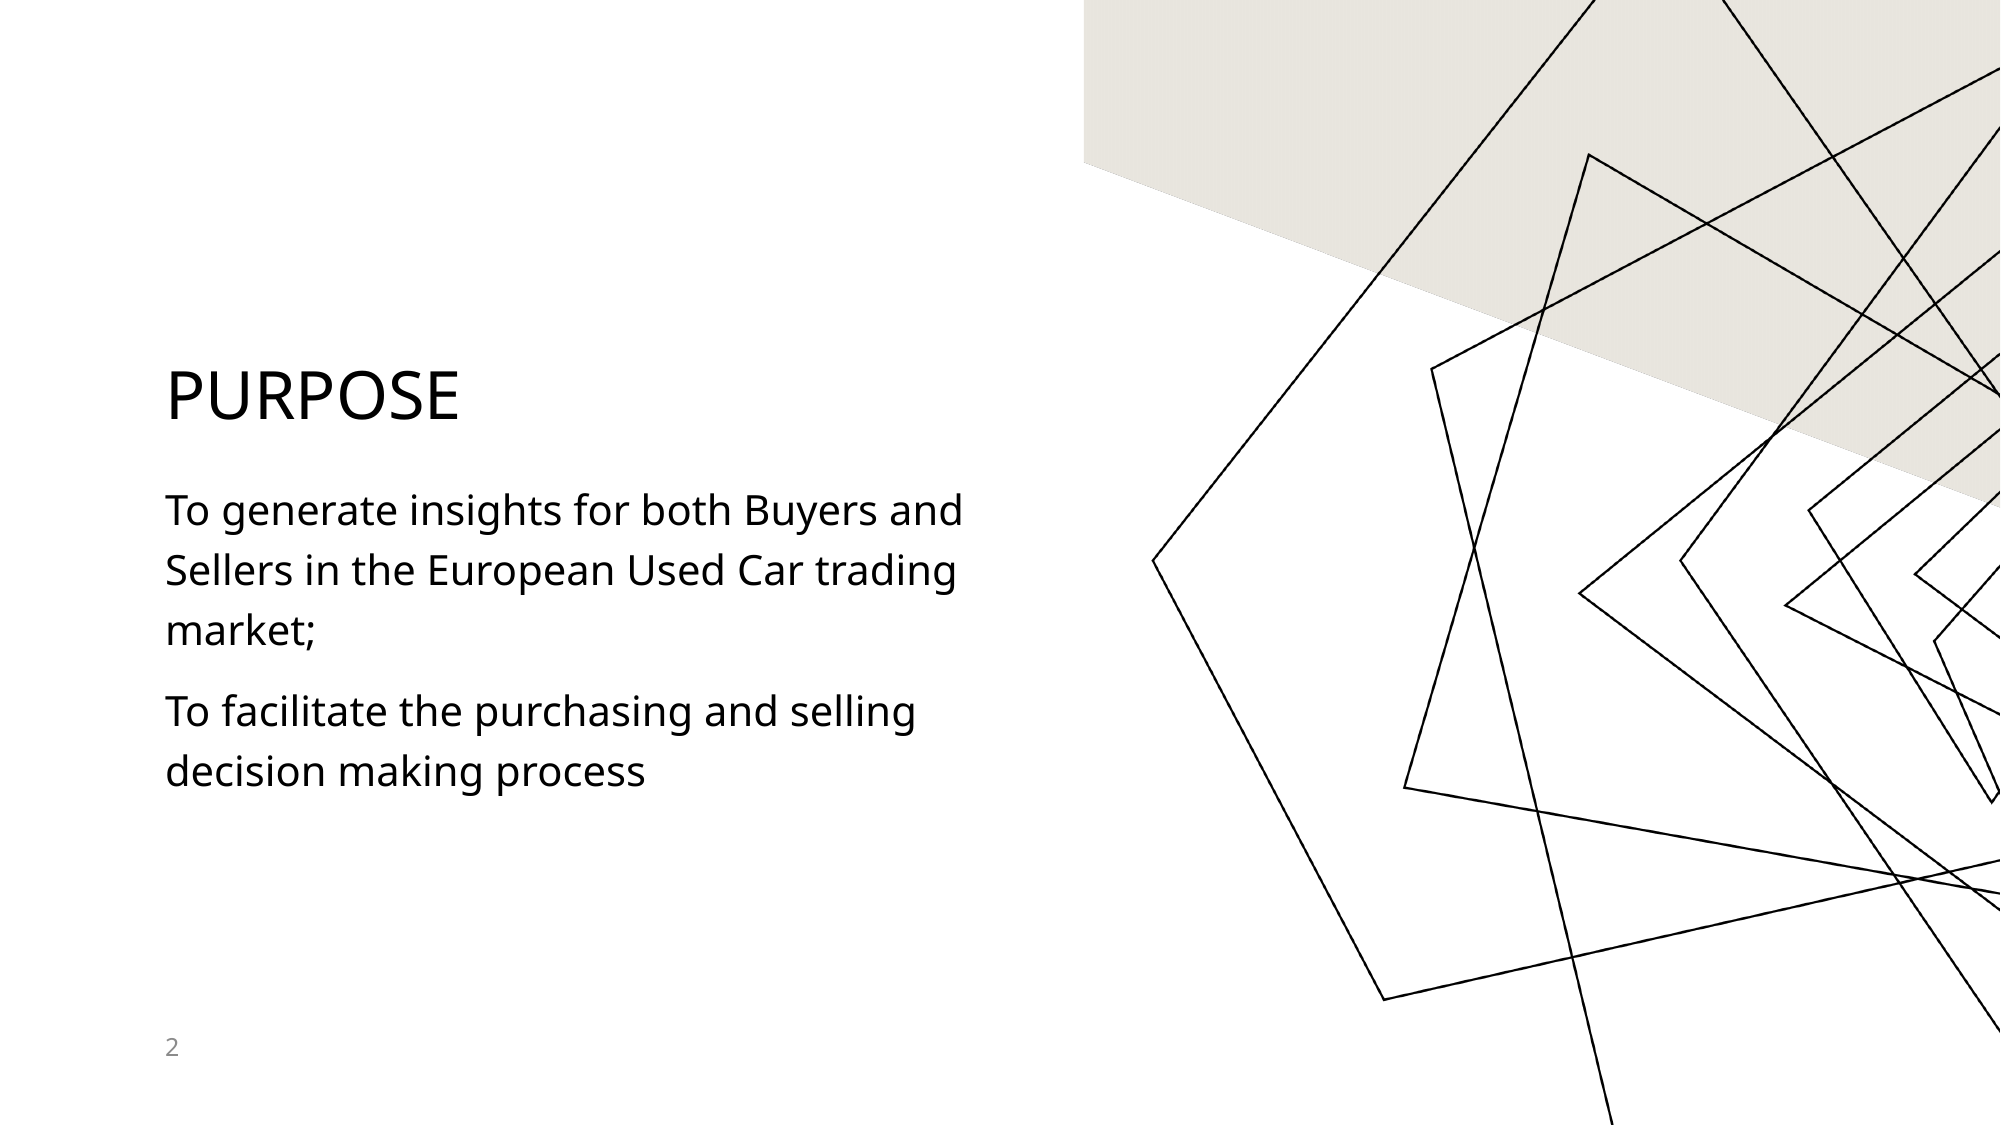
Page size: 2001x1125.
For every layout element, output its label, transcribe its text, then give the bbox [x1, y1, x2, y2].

list To generate insights for both Buyers and Sellers in the European Used Car trading market; To facilitate the purchasing and selling decision making process [150, 466, 1000, 980]
picture [1083, 0, 2001, 1125]
slide_number 2 [150, 1024, 254, 1074]
title purpose [150, 51, 1000, 442]
